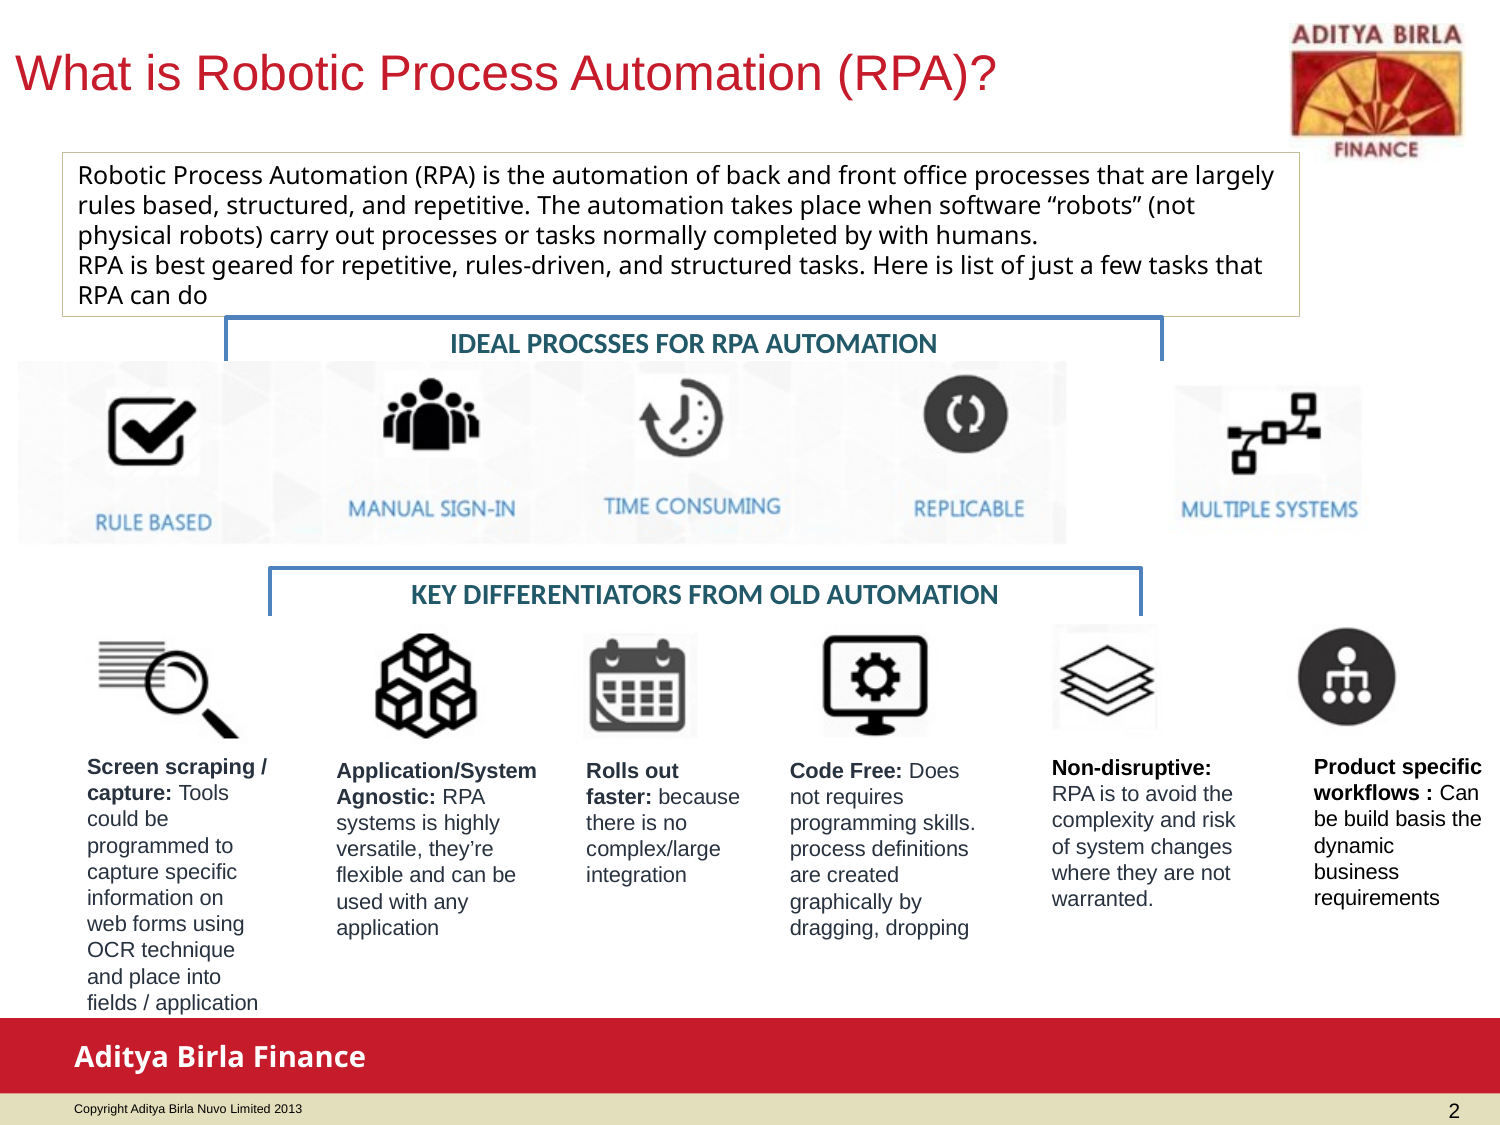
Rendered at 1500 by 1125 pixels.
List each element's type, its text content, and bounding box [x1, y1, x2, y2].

text_box Product specific workflows : Can be build basis the dynamic business requirements [1299, 745, 1500, 918]
picture [17, 361, 1394, 564]
picture [24, 616, 1400, 744]
slide_number 2 [1124, 1089, 1476, 1125]
text_box Application/System Agnostic: RPA systems is highly versatile, they’re flexible and can be used with any application [321, 753, 558, 948]
text_box Rolls out faster: because there is no complex/large integration [571, 753, 761, 895]
text_box KEY DIFFERENTIATORS FROM OLD AUTOMATION [268, 572, 1143, 615]
text_box Non-disruptive: RPA is to avoid the complexity and risk of system changes where they are not warranted. [1037, 753, 1263, 919]
title What is Robotic Process Automation (RPA)? [0, 0, 1163, 141]
picture [1289, 23, 1466, 164]
text_box Code Free: Does not requires programming skills. process definitions are created graphically by dragging, dropping [774, 753, 1001, 948]
text_box IDEAL PROCSSES FOR RPA AUTOMATION [224, 315, 1164, 359]
text_box Robotic Process Automation (RPA) is the automation of back and front office processes that are largely rules based, structured, and repetitive. The automation takes place when software “robots” (not physical robots) carry out processes or tasks normally completed by with humans. RPA is best geared for repetitive, rules-driven, and structured tasks. Here is list of just a few tasks that RPA can do [62, 152, 1300, 317]
text_box Screen scraping / capture: Tools could be programmed to capture specific information on web forms using OCR technique and place into fields / application [72, 753, 284, 1023]
